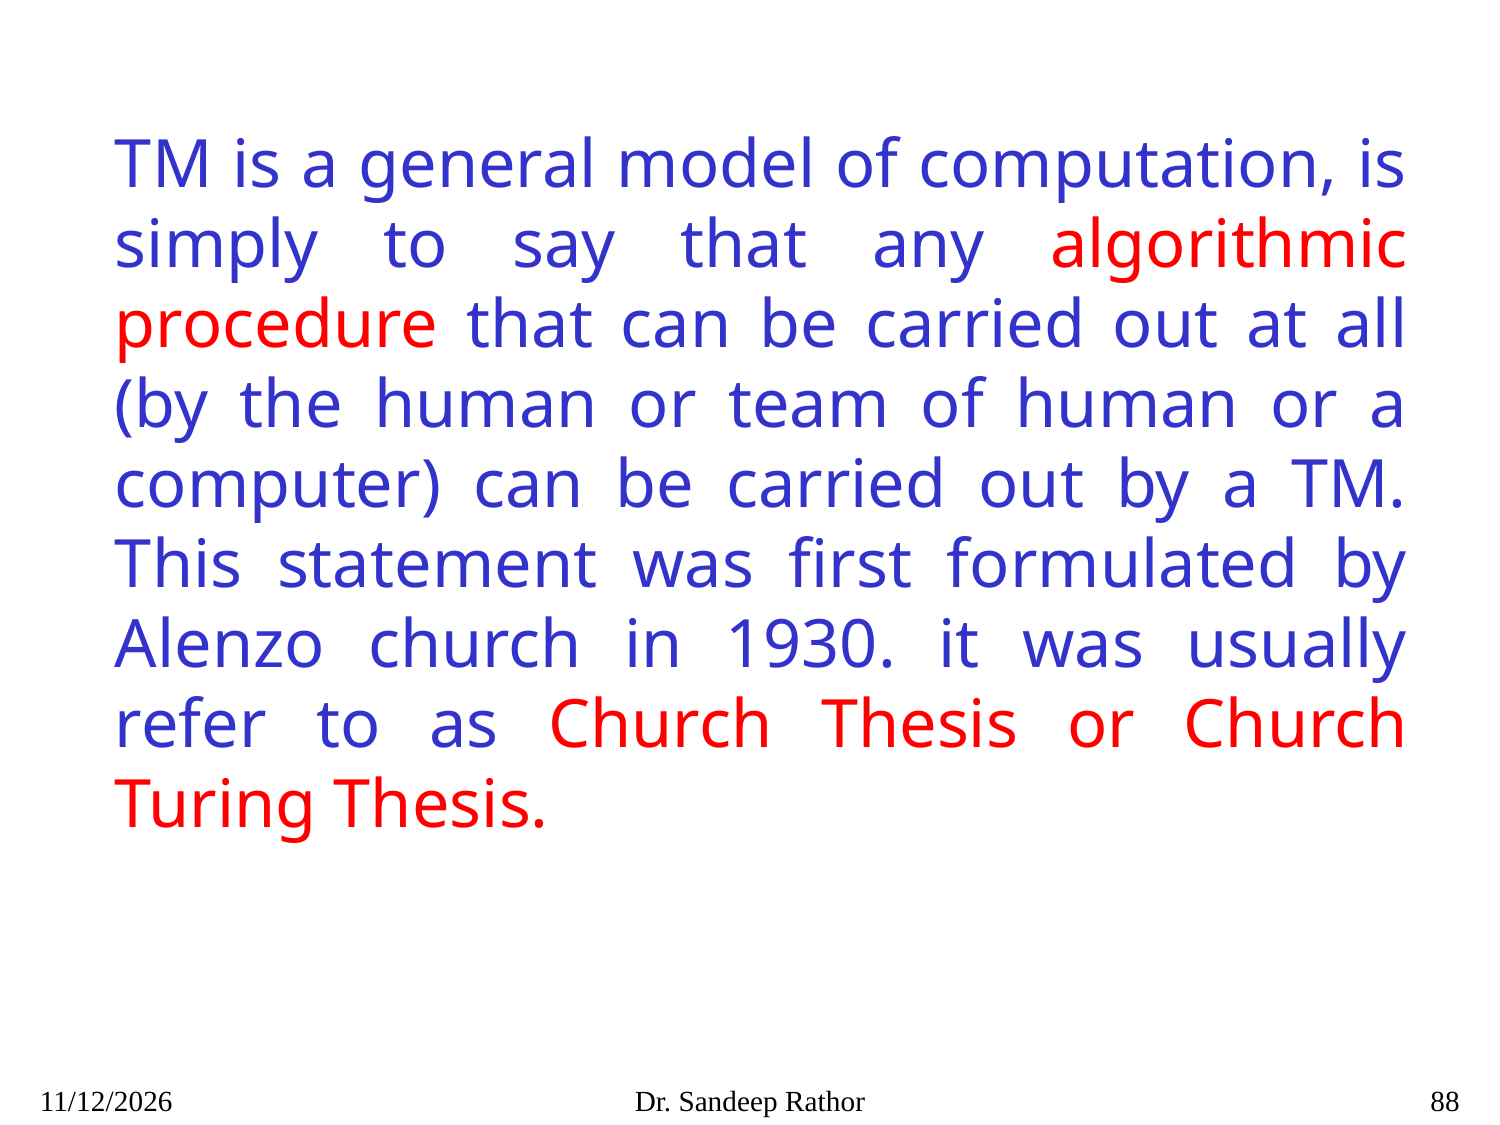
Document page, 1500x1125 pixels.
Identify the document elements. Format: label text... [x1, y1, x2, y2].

footer Dr. Sandeep Rathor [512, 1074, 988, 1125]
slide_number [24, 1074, 338, 1125]
text_box TM is a general model of computation, is simply to say that any algorithmic procedure that can be carried out at all (by the human or team of human or a computer) can be carried out by a TM. This statement was first formulated by Alenzo church in 1930. it was usually refer to as Church Thesis or Church Turing Thesis. [100, 113, 1424, 848]
slide_number 88 [1162, 1074, 1475, 1125]
